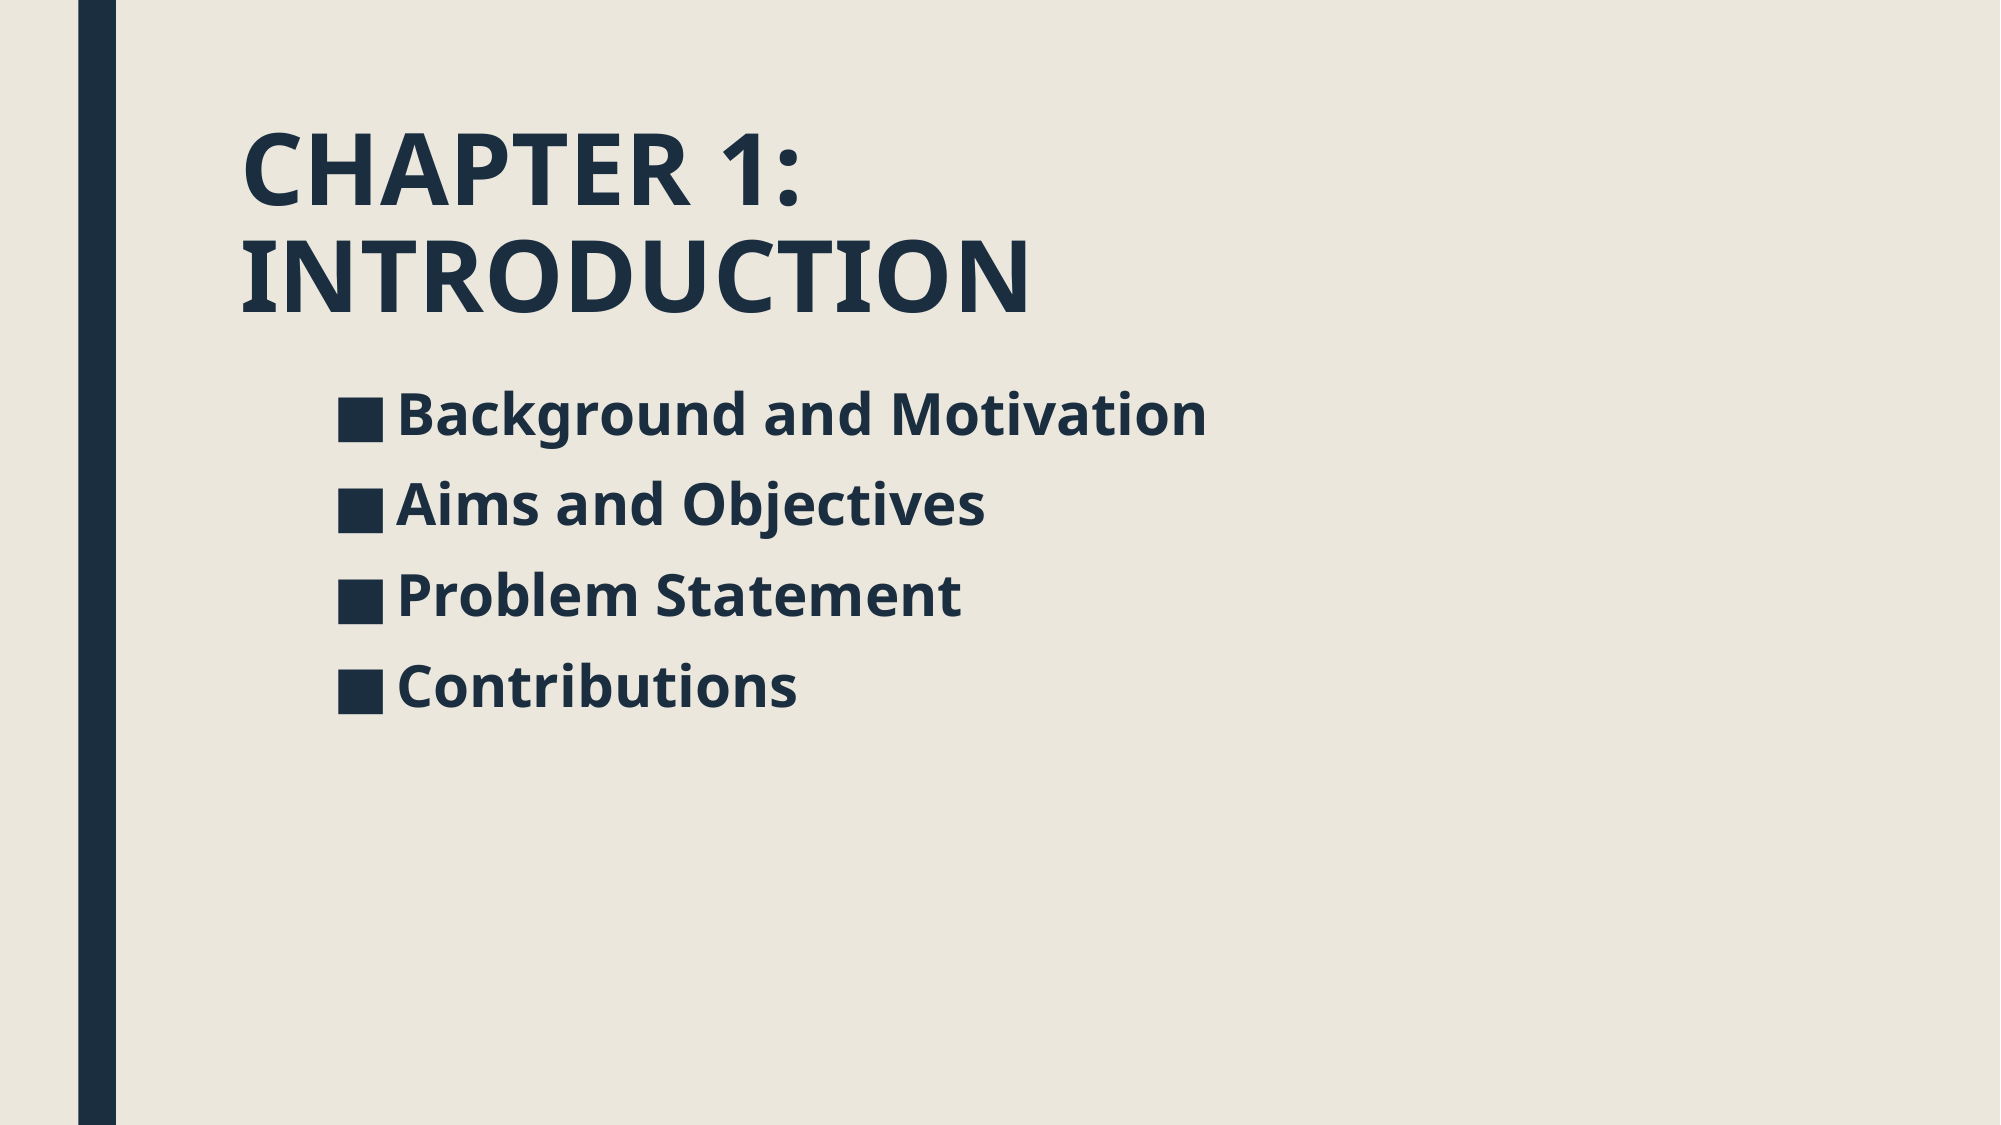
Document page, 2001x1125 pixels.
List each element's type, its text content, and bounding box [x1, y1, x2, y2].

title CHAPTER 1: INTRODUCTION [225, 112, 1800, 357]
list Background and Motivation Aims and Objectives Problem Statement Contributions [318, 375, 1800, 963]
